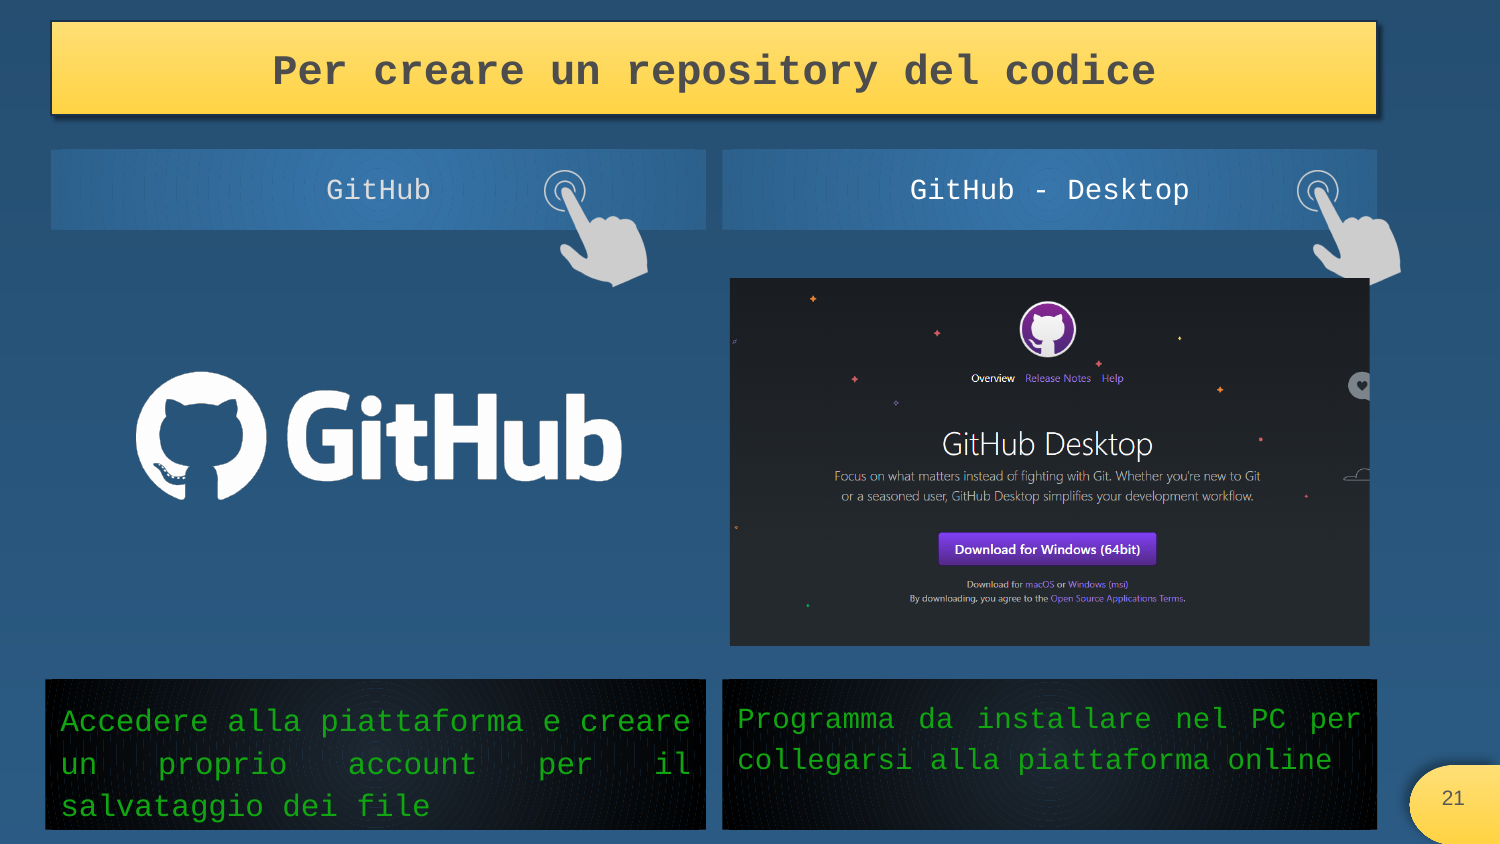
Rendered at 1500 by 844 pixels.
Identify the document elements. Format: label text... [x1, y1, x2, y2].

title Per creare un repository del codice [50, 20, 1378, 116]
slide_number ‹#› [1389, 764, 1480, 830]
picture [528, 162, 658, 292]
picture [131, 296, 626, 575]
picture [729, 162, 1411, 646]
subtitle GitHub - Desktop [722, 149, 1378, 230]
subtitle Programma da installare nel PC per collegarsi alla piattaforma online [722, 679, 1378, 830]
subtitle Accedere alla piattaforma e creare un proprio account per il salvataggio dei file [45, 679, 706, 830]
subtitle GitHub [51, 149, 706, 230]
